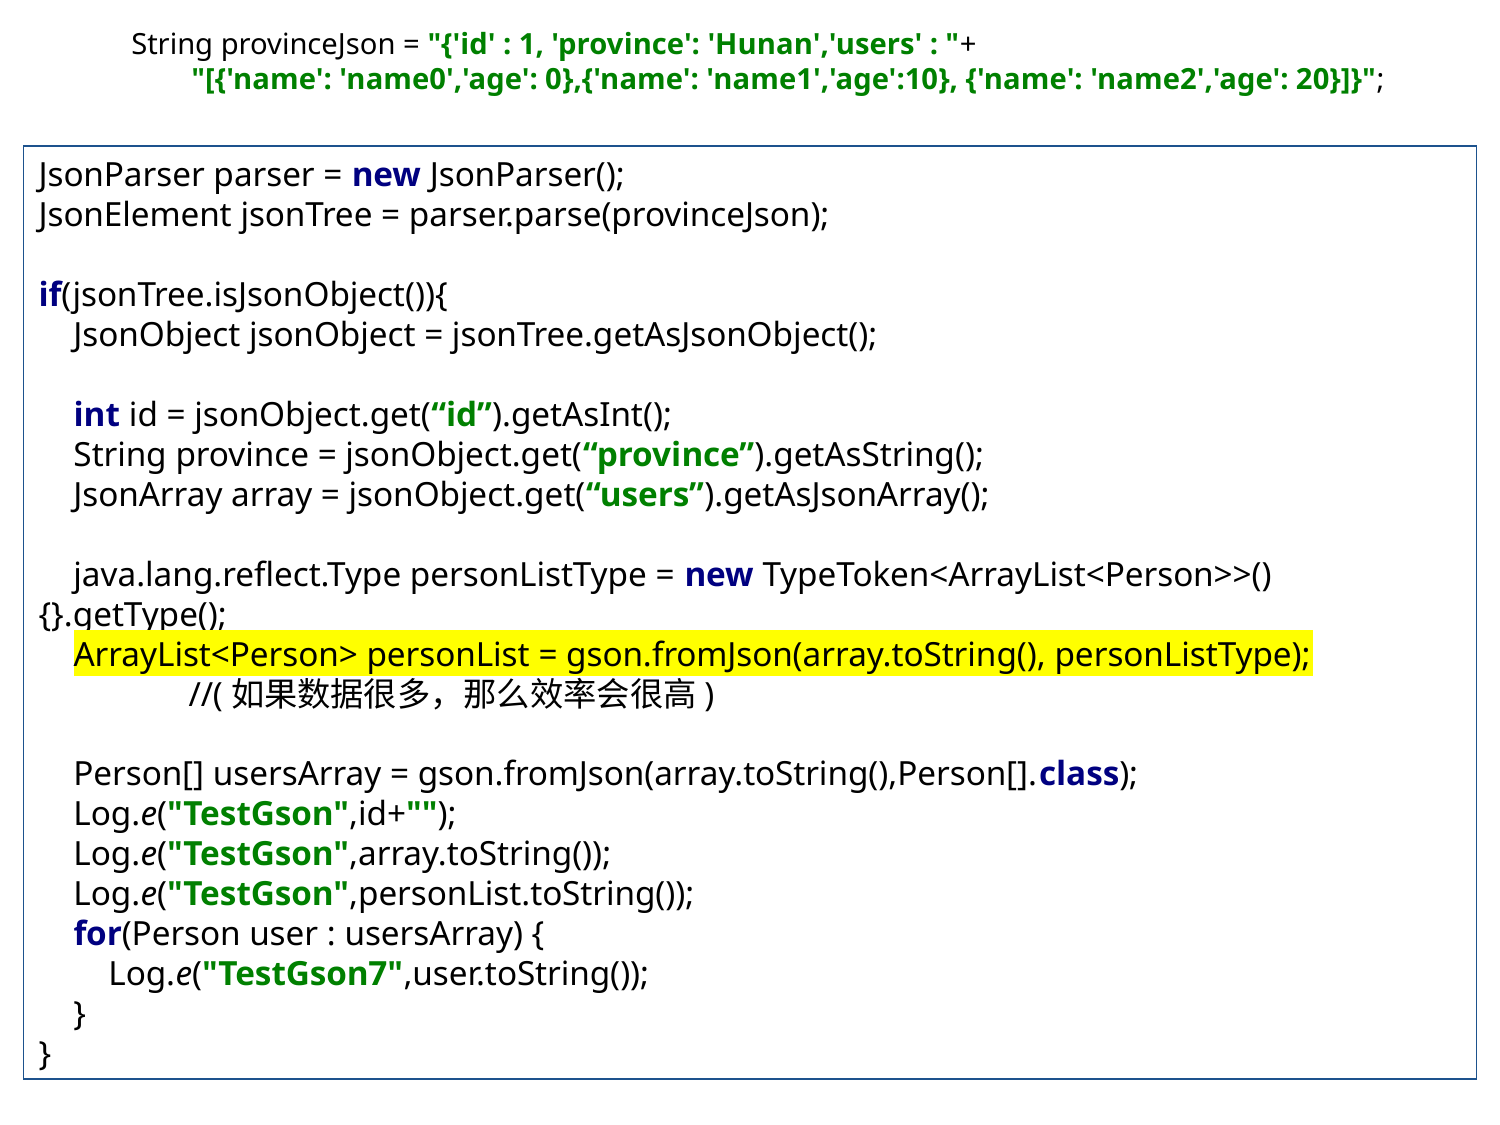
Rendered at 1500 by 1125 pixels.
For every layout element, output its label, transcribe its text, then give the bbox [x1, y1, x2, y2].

text_box String provinceJson = "{'id' : 1, 'province': 'Hunan','users' : "+ "[{'name': 'name0','age': 0},{'name': 'name1','age':10}, {'name': 'name2','age': 20}]}"; [116, 17, 1400, 103]
text_box JsonParser parser = new JsonParser(); JsonElement jsonTree = parser.parse(provinceJson); if(jsonTree.isJsonObject()){ JsonObject jsonObject = jsonTree.getAsJsonObject(); int id = jsonObject.get(“id”).getAsInt(); String province = jsonObject.get(“province”).getAsString(); JsonArray array = jsonObject.get(“users”).getAsJsonArray(); java.lang.reflect.Type personListType = new TypeToken<ArrayList<Person>>() {}.getType(); ArrayList<Person> personList = gson.fromJson(array.toString(), personListType); //(如果数据很多，那么效率会很高) Person[] usersArray = gson.fromJson(array.toString(),Person[].class); Log.e("TestGson",id+""); Log.e("TestGson",array.toString()); Log.e("TestGson",personList.toString()); for(Person user : usersArray) { Log.e("TestGson7",user.toString()); } } [23, 146, 1477, 1080]
